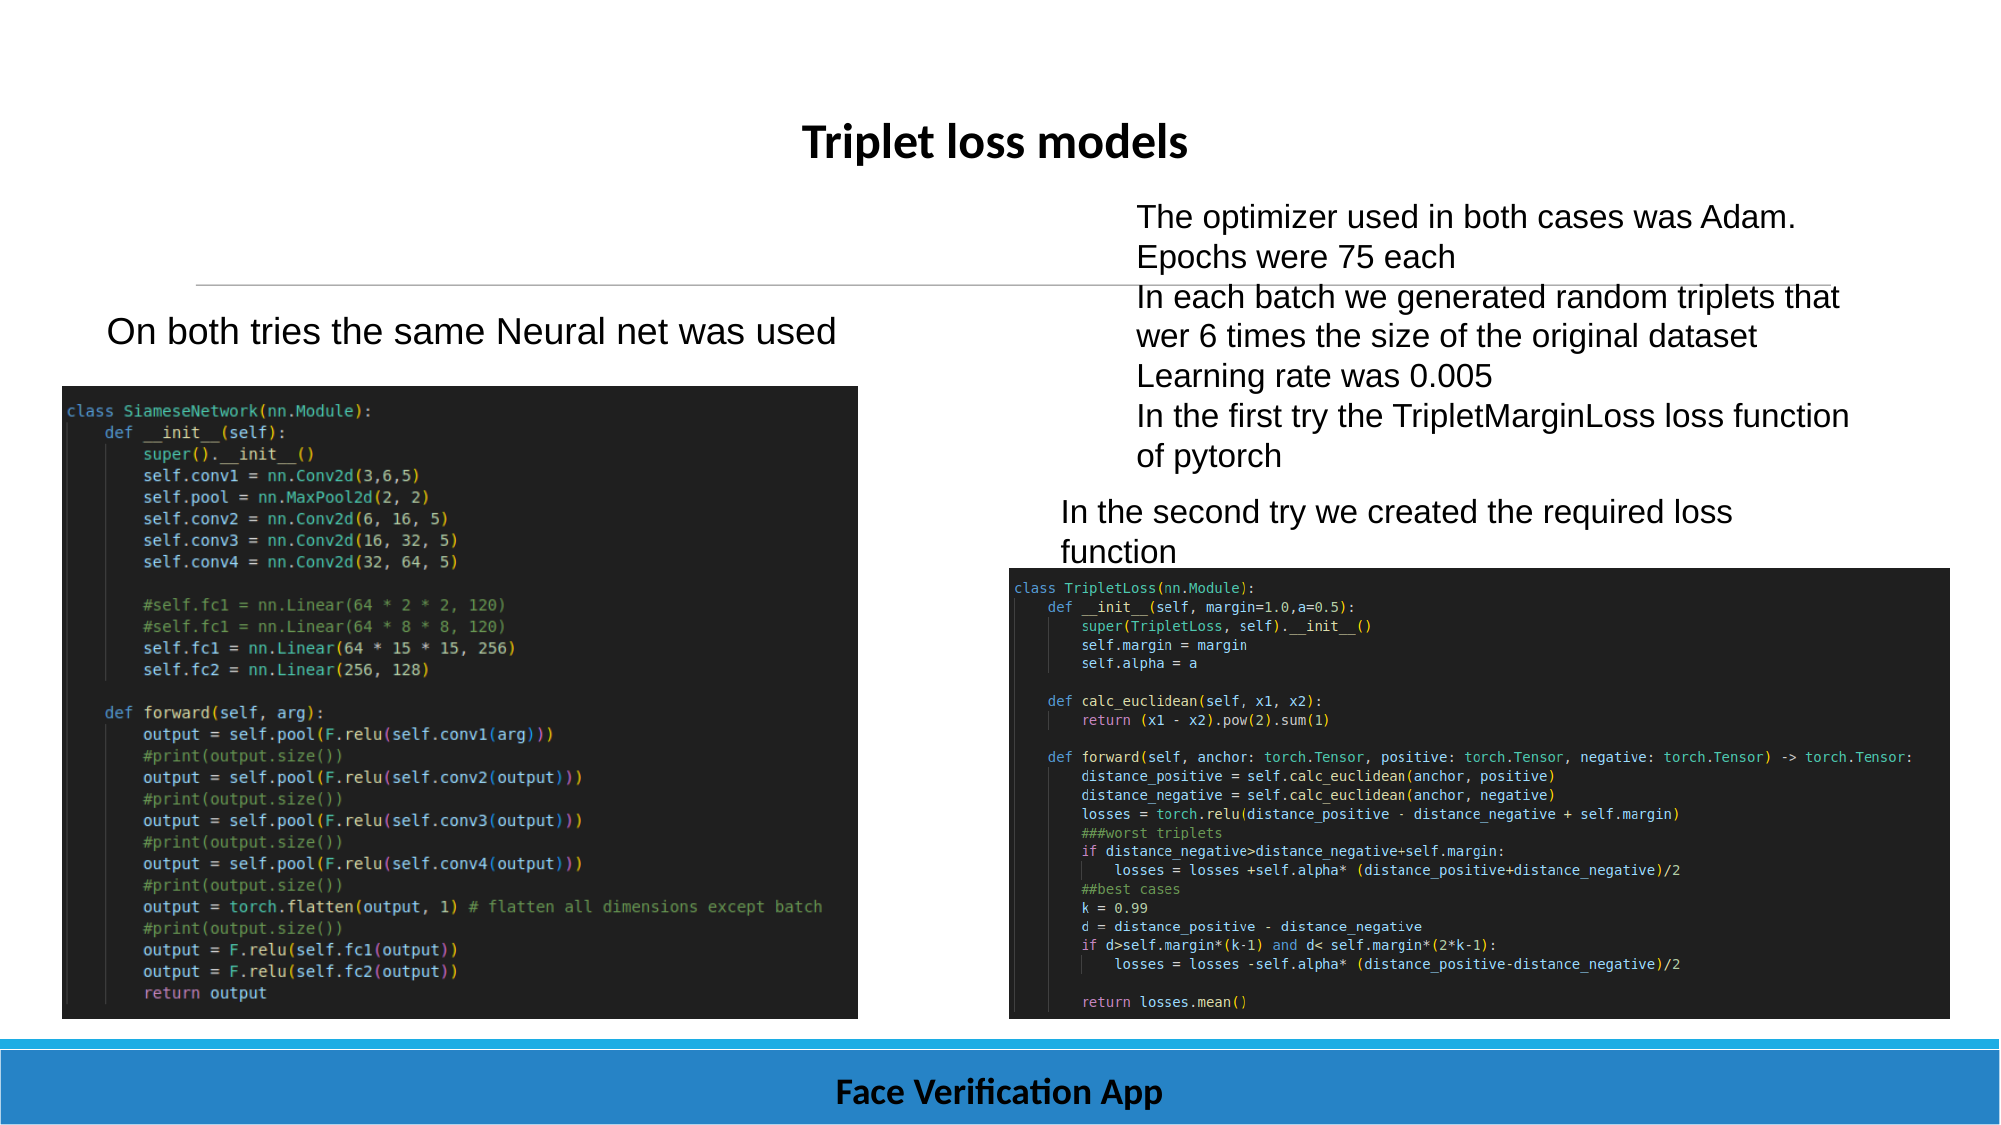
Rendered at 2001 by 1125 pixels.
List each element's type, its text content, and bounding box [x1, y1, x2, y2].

text_box Face Verification App [692, 1059, 1308, 1120]
text_box [62, 29, 1937, 175]
title Triplet loss models [101, 44, 1901, 233]
text_box [62, 174, 1901, 1019]
picture [1009, 568, 1951, 1019]
text_box In the second try we created the required loss function [1045, 482, 1875, 525]
text_box On both tries the same Neural net was used [91, 299, 863, 357]
text_box The optimizer used in both cases was Adam. Epochs were 75 each In each batch we generated random triplets that wer 6 times the size of the original dataset Learning rate was 0.005 In the first try the TripletMarginLoss loss function of pytorch [1121, 187, 1875, 388]
picture [62, 385, 858, 1019]
